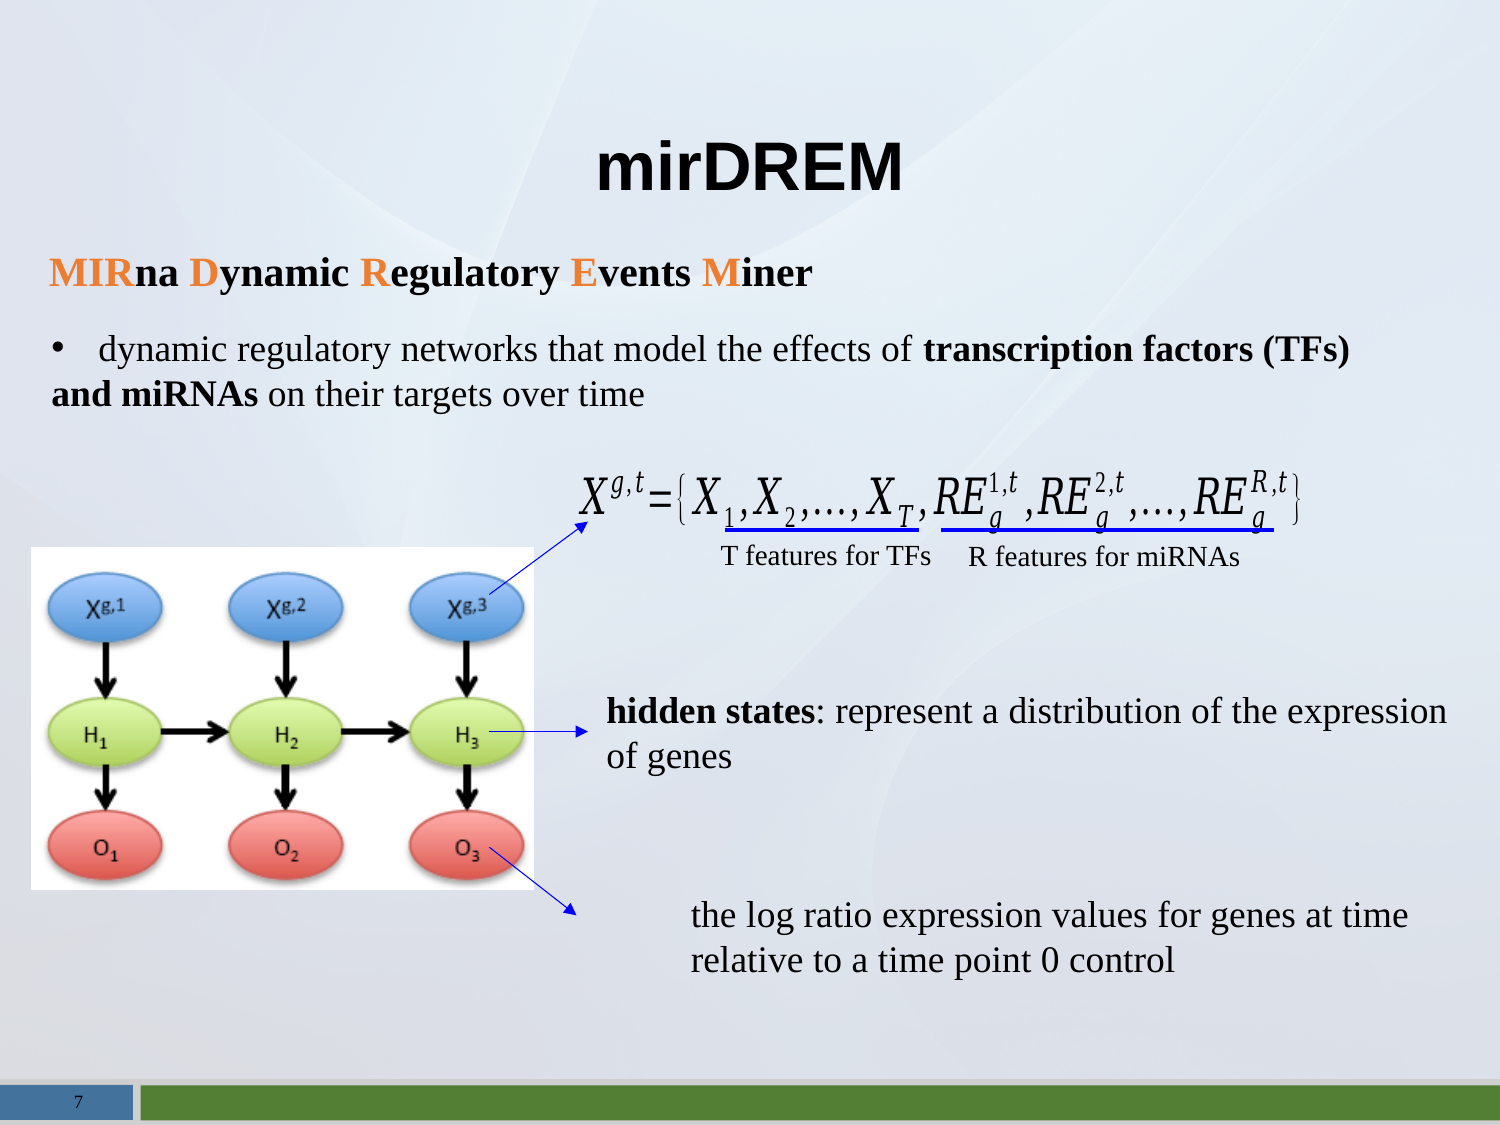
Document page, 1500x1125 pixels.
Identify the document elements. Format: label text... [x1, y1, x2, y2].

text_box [31, 464, 1500, 990]
title mirDREM [103, 59, 1397, 278]
text_box dynamic regulatory networks that model the effects of transcription factors (TFs) and miRNAs on their targets over time [36, 316, 1366, 422]
text_box MIRna Dynamic Regulatory Events Miner [33, 237, 829, 303]
